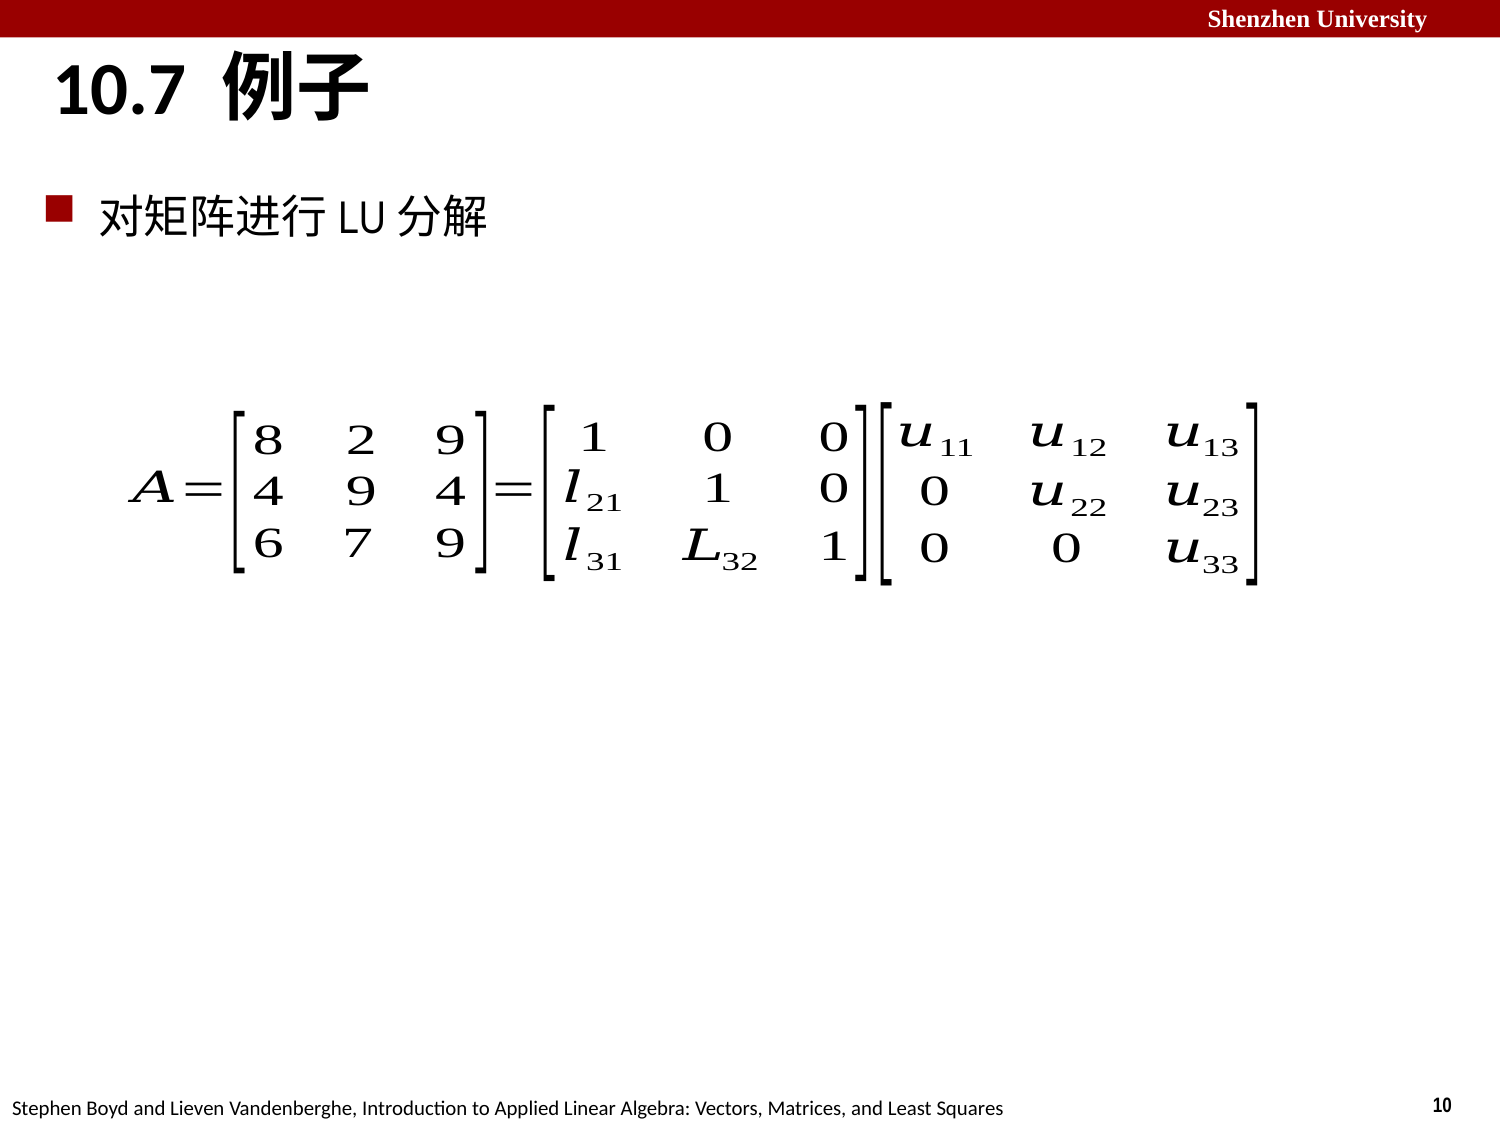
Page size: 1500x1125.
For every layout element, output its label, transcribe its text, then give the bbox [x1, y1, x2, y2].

text_box 10.7 例子 [37, 37, 1482, 131]
